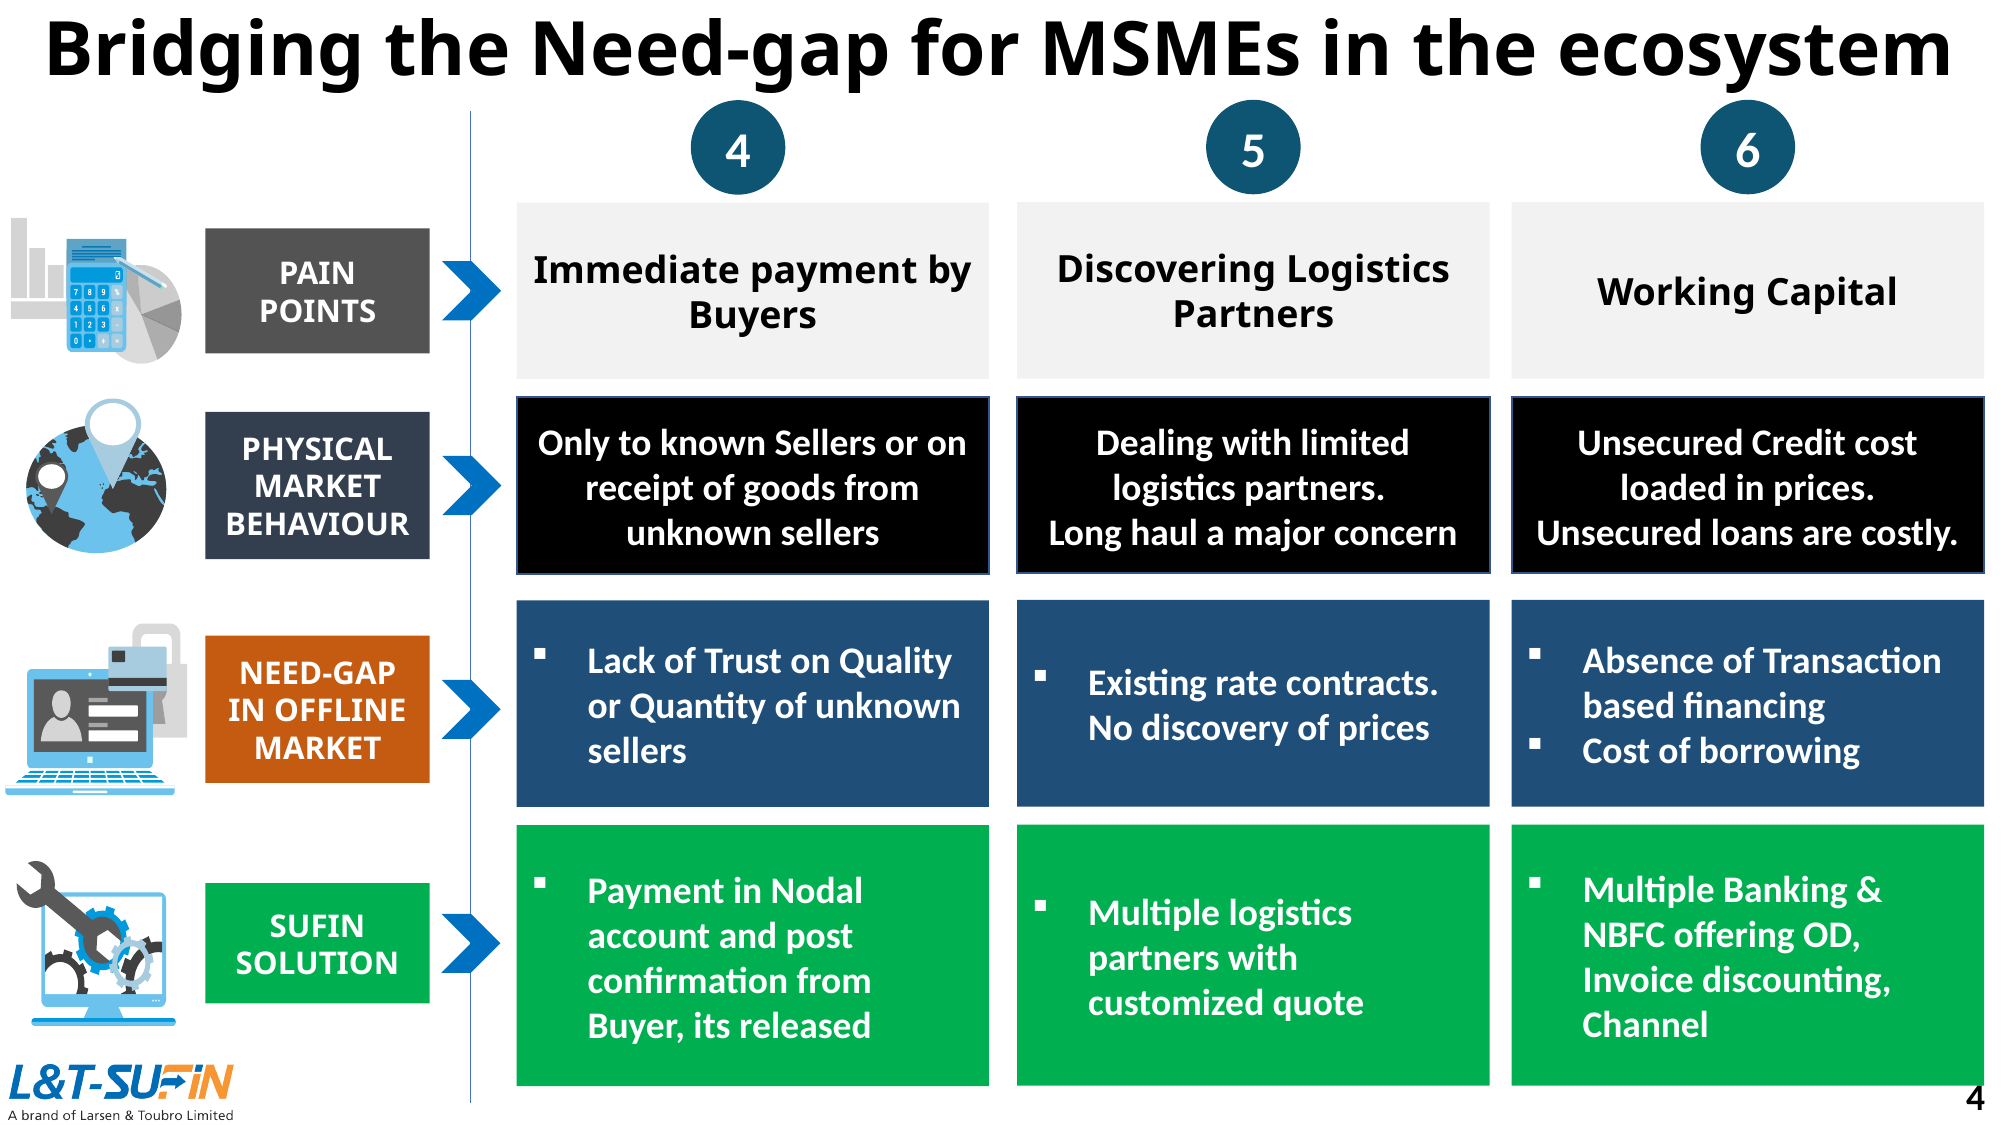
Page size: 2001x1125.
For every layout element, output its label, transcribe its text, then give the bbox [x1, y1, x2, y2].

text_box Bridging the Need-gap for MSMEs in the ecosystem [0, 3, 2000, 99]
text_box 5 [1205, 99, 1302, 196]
text_box Absence of Transaction based financing Cost of borrowing [1511, 599, 1985, 808]
text_box Discovering Logistics Partners [1016, 201, 1491, 380]
text_box Unsecured Credit cost loaded in prices. Unsecured loans are costly. [1511, 396, 1985, 574]
text_box NEED-GAP IN OFFLINE MARKET [204, 635, 431, 784]
text_box Immediate payment by Buyers [516, 202, 990, 380]
text_box Existing rate contracts. No discovery of prices [1016, 599, 1491, 808]
text_box 4 [1549, 1065, 2000, 1125]
text_box SUFIN SOLUTION [204, 882, 431, 1004]
text_box Multiple Banking & NBFC offering OD, Invoice discounting, Channel [1511, 824, 1985, 1087]
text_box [5, 623, 188, 796]
text_box 6 [1699, 99, 1797, 196]
text_box [439, 454, 503, 517]
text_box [10, 217, 182, 364]
text_box [439, 260, 503, 322]
text_box PAIN POINTS [204, 227, 431, 354]
picture [0, 1060, 239, 1125]
text_box Multiple logistics partners with customized quote [1016, 824, 1491, 1087]
text_box [438, 912, 502, 974]
text_box Only to known Sellers or on receipt of goods from unknown sellers [516, 396, 990, 575]
text_box 4 [689, 99, 787, 196]
text_box PHYSICAL MARKET BEHAVIOUR [204, 411, 431, 560]
text_box Payment in Nodal account and post confirmation from Buyer, its released [516, 824, 990, 1087]
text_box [16, 861, 176, 1026]
text_box Working Capital [1511, 201, 1985, 380]
text_box Dealing with limited logistics partners. Long haul a major concern [1016, 396, 1491, 574]
text_box Lack of Trust on Quality or Quantity of unknown sellers [516, 599, 990, 808]
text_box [5, 398, 188, 573]
text_box [439, 678, 503, 740]
